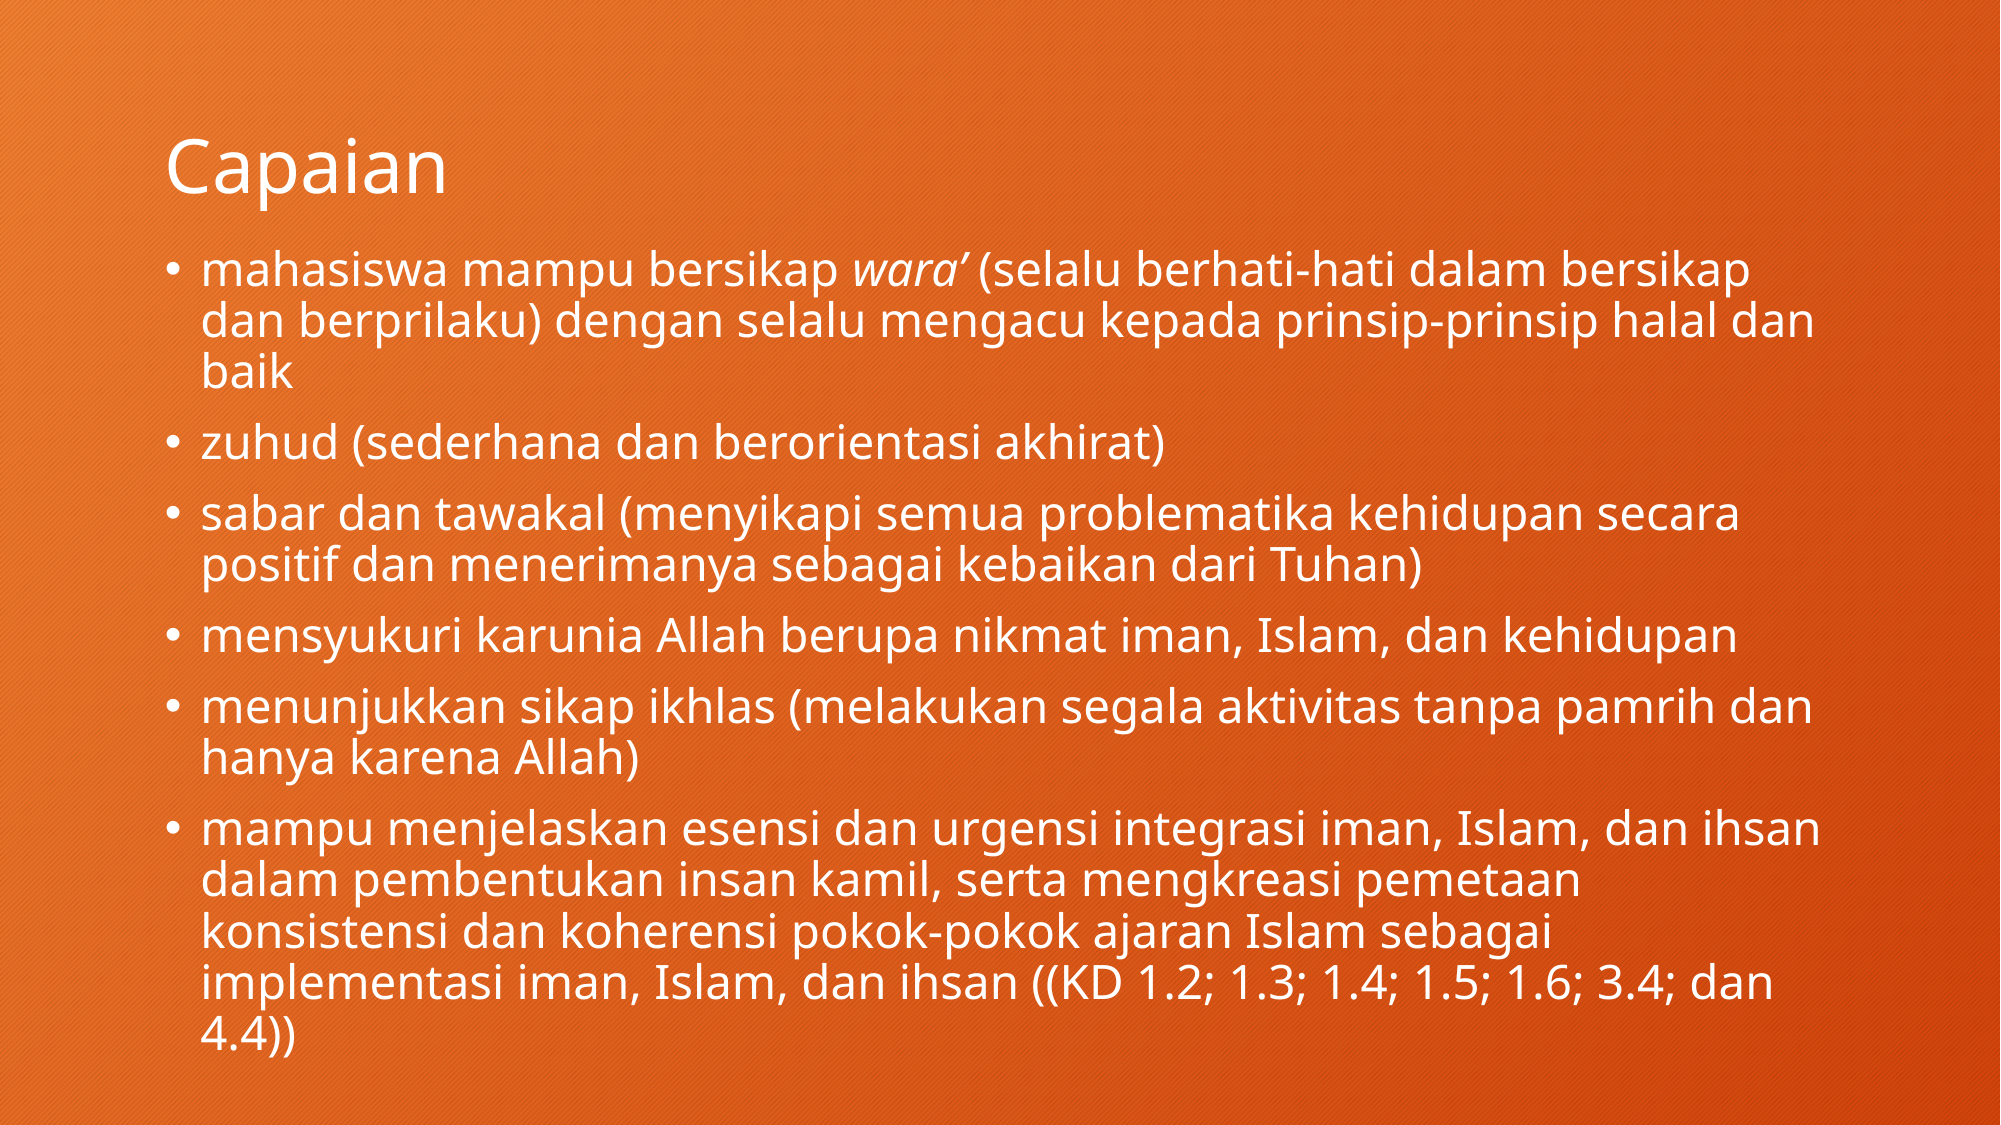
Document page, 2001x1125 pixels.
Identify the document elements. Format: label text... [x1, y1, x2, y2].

list mahasiswa mampu bersikap wara’ (selalu berhati-hati dalam bersikap dan berprilaku) dengan selalu mengacu kepada prinsip-prinsip halal dan baik zuhud (sederhana dan berorientasi akhirat) sabar dan tawakal (menyikapi semua problematika kehidupan secara positif dan menerimanya sebagai kebaikan dari Tuhan) mensyukuri karunia Allah berupa nikmat iman, Islam, dan kehidupan menunjukkan sikap ikhlas (melakukan segala aktivitas tanpa pamrih dan hanya karena Allah) mampu menjelaskan esensi dan urgensi integrasi iman, Islam, dan ihsan dalam pembentukan insan kamil, serta mengkreasi pemetaan konsistensi dan koherensi pokok-pokok ajaran Islam sebagai implementasi iman, Islam, dan ihsan ((KD 1.2; 1.3; 1.4; 1.5; 1.6; 3.4; dan 4.4)) [149, 237, 1850, 1072]
title Capaian [149, 101, 1851, 238]
